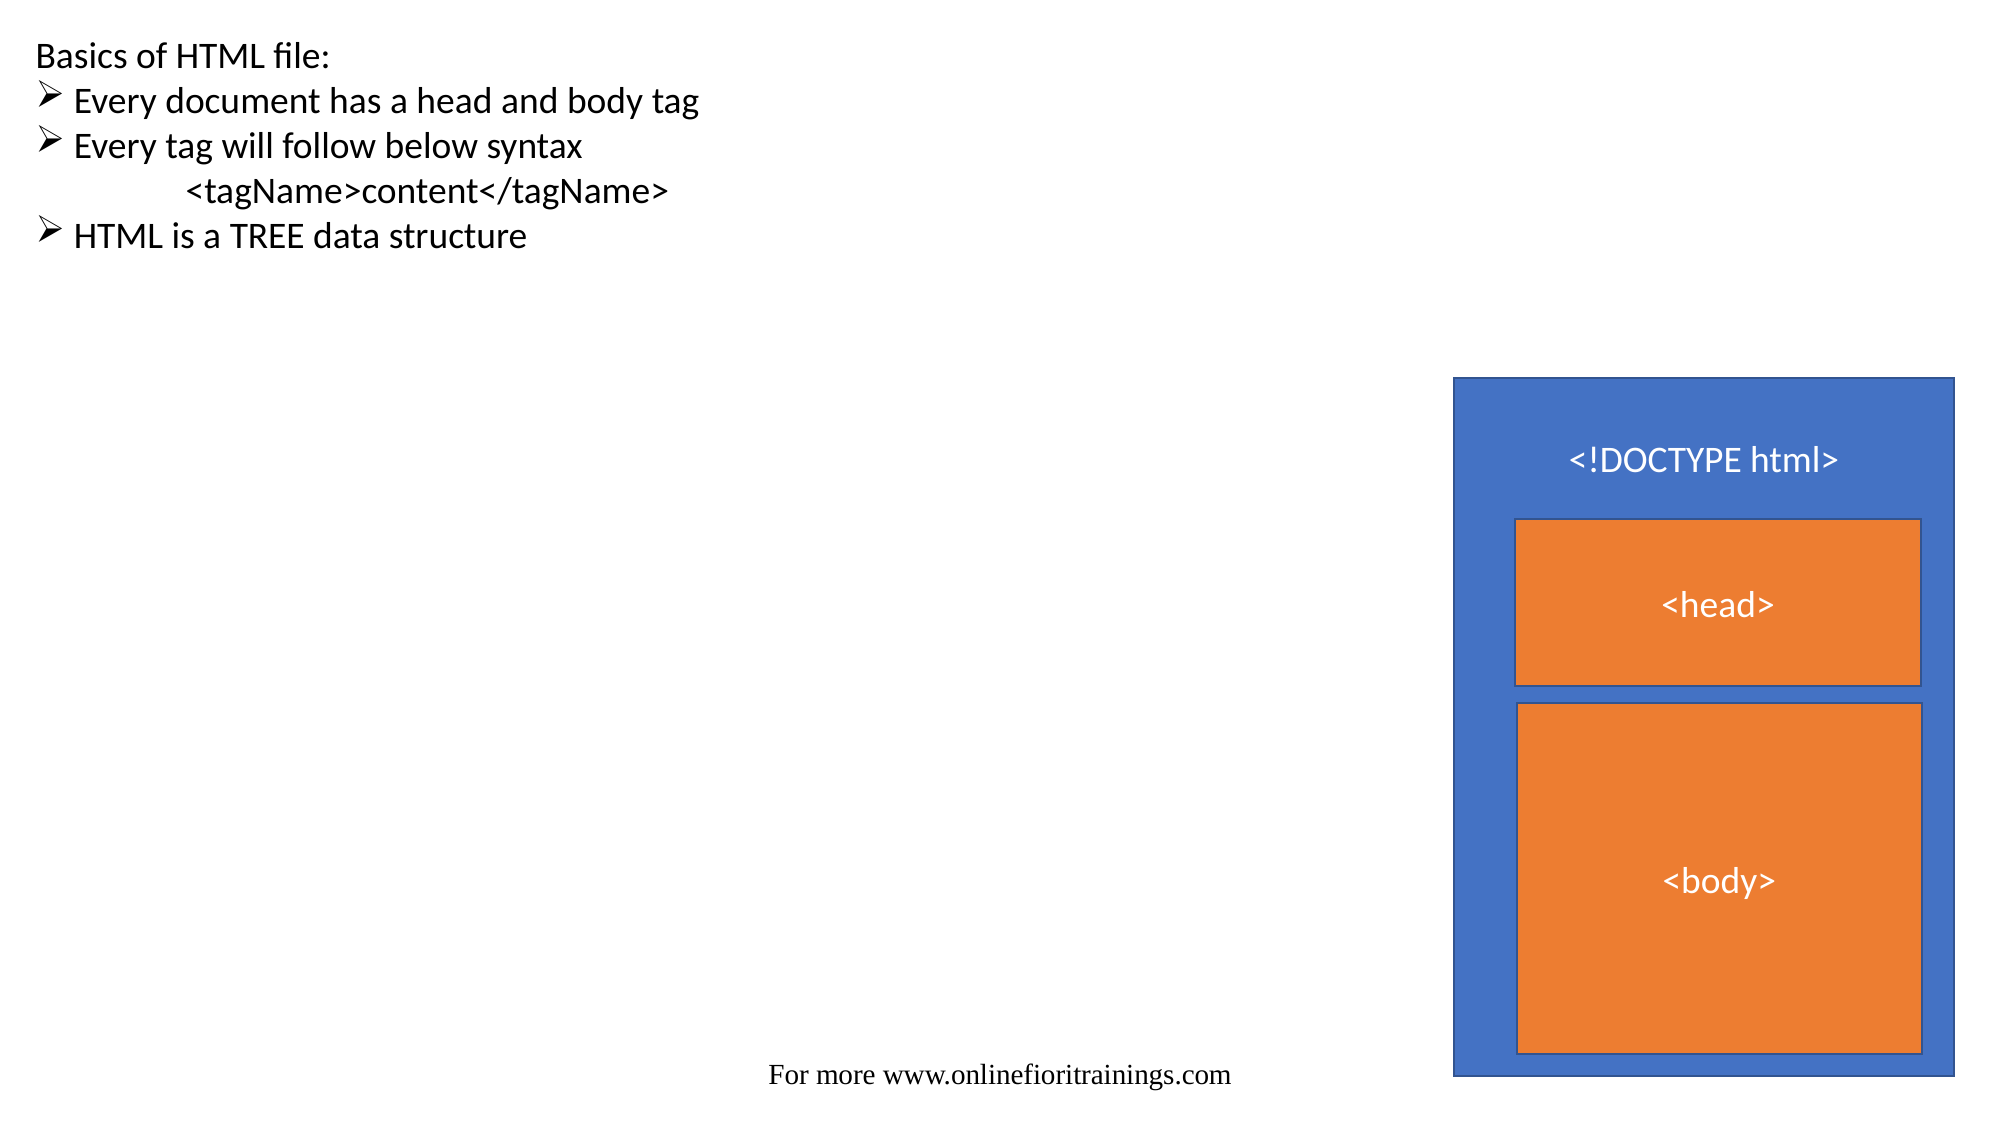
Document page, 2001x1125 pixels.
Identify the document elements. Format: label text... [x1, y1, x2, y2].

footer For more www.onlinefioritrainings.com [662, 1042, 1338, 1103]
text_box <body> [1516, 702, 1923, 1055]
text_box <head> [1514, 518, 1922, 687]
text_box <!DOCTYPE html> [1453, 377, 1955, 1077]
text_box Basics of HTML file: Every document has a head and body tag Every tag will follow below syntax <tagName>content</tagName> HTML is a TREE data structure [20, 23, 1974, 309]
